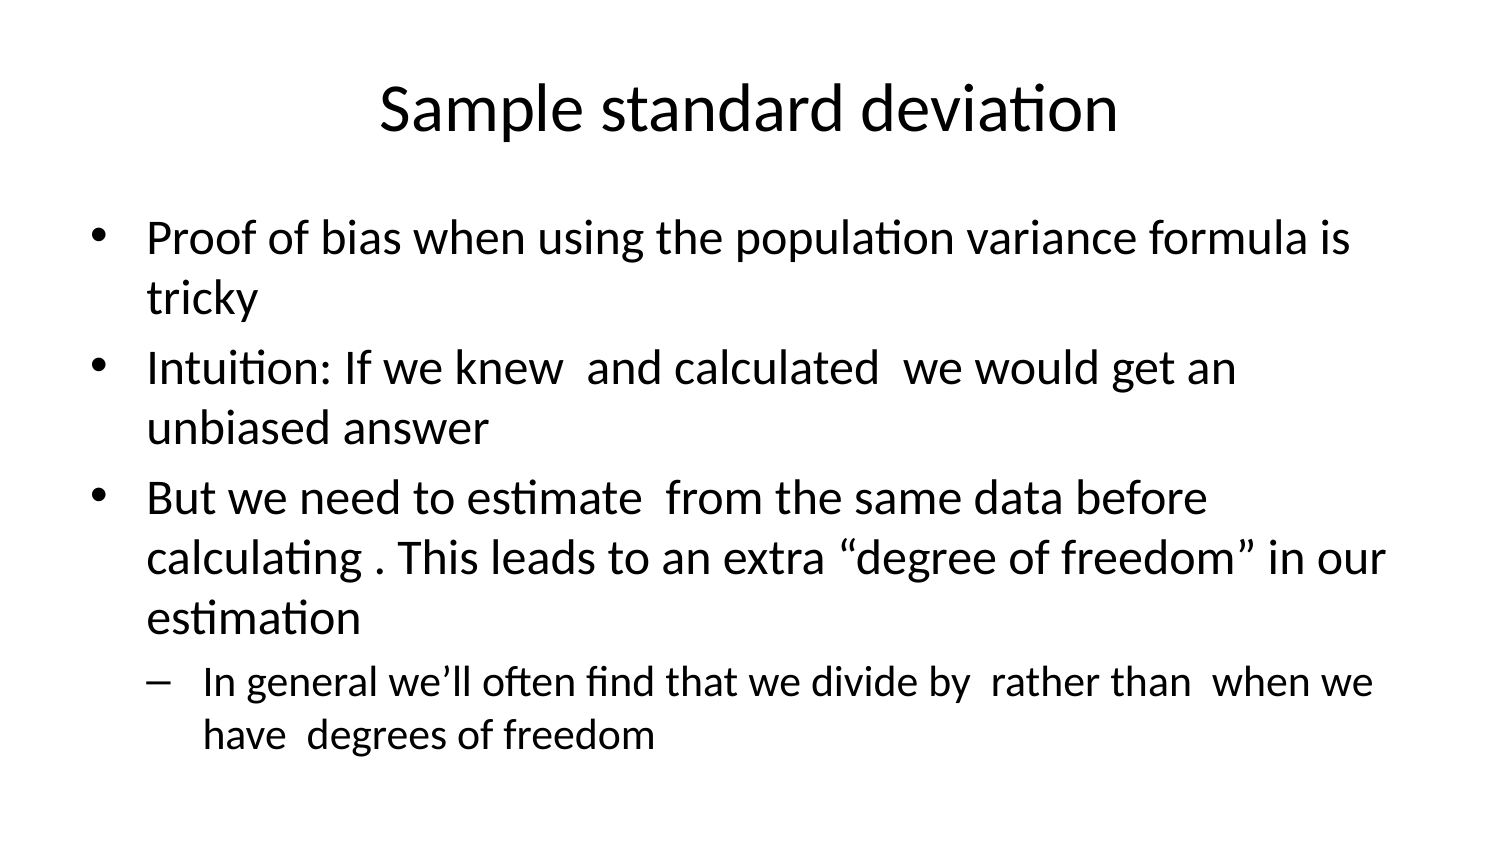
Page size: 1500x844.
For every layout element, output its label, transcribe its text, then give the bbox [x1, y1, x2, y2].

title Sample standard deviation [75, 33, 1425, 175]
